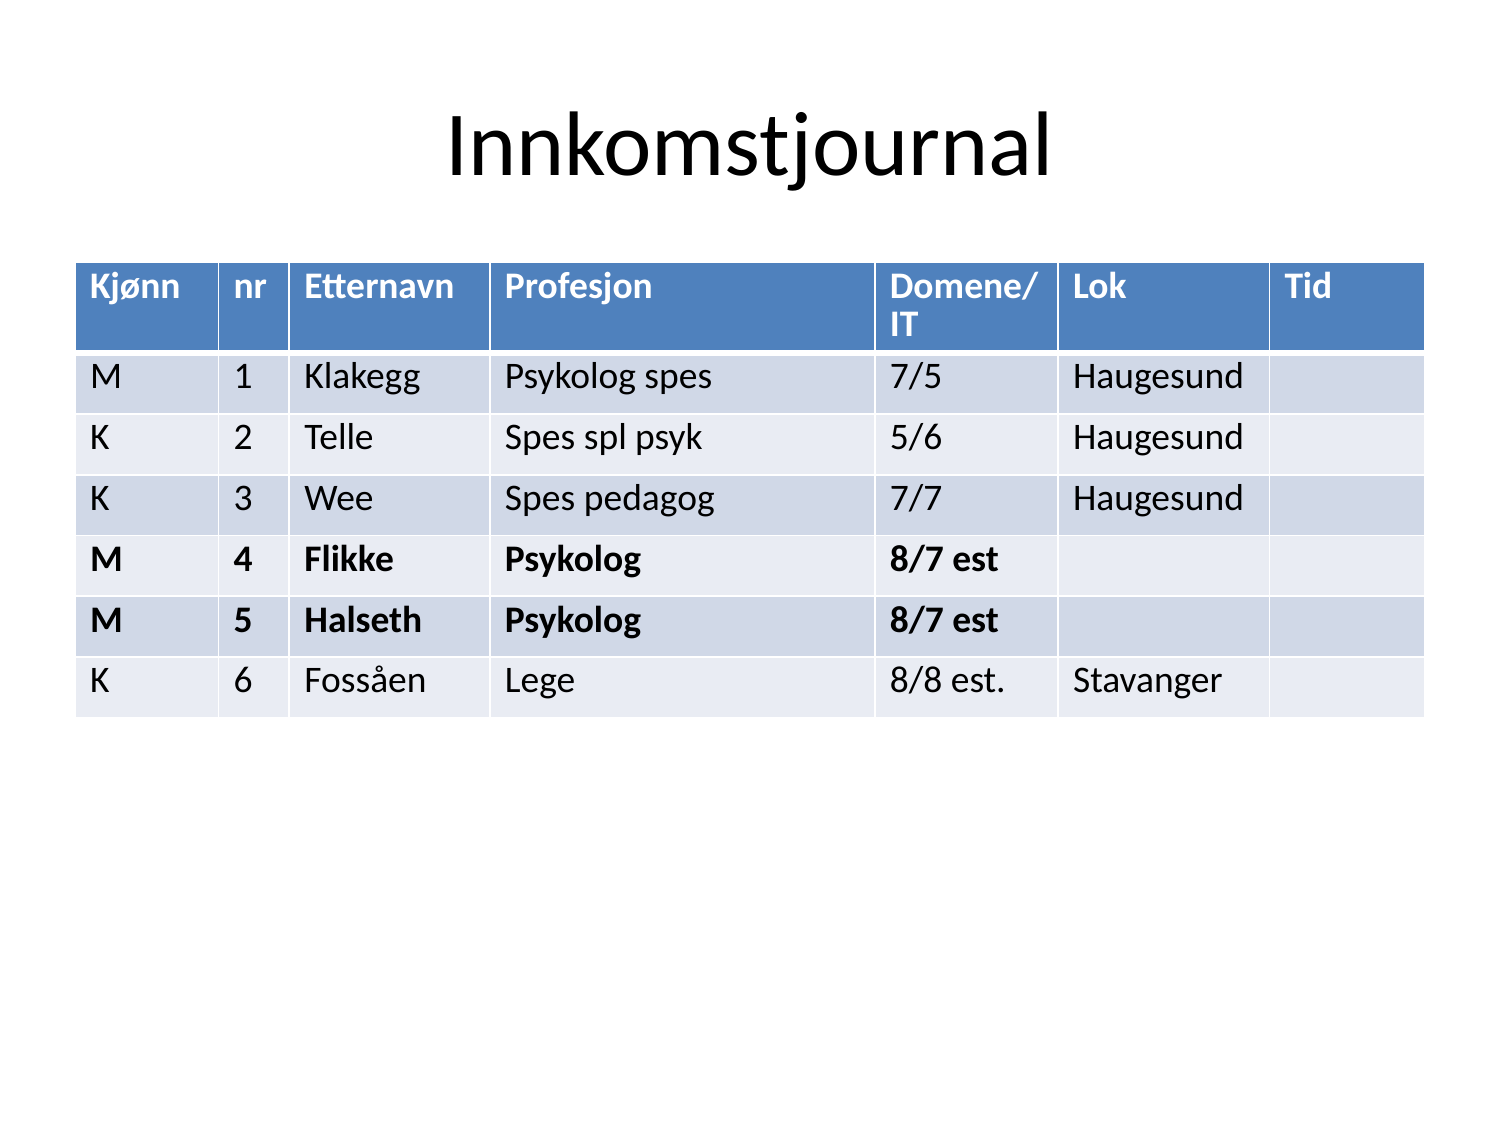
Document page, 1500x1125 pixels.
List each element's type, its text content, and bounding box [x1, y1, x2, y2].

table_cell Lege [491, 658, 874, 717]
table_cell Haugesund [1059, 476, 1269, 535]
table_cell [1059, 597, 1269, 656]
table_cell K [76, 415, 218, 474]
table_header Kjønn [76, 263, 218, 350]
table_cell [1270, 658, 1424, 717]
table_cell Telle [290, 415, 489, 474]
table_cell [1270, 356, 1424, 413]
table_header Domene/IT [876, 263, 1057, 350]
table_cell 2 [219, 415, 288, 474]
table_cell Spes spl psyk [491, 415, 874, 474]
table_cell Halseth [290, 597, 489, 656]
table_cell Stavanger [1059, 658, 1269, 717]
table_cell [1270, 415, 1424, 474]
table_header Lok [1059, 263, 1269, 350]
table_header Etternavn [290, 263, 489, 350]
table_cell 3 [219, 476, 288, 535]
table_cell 8/7 est [876, 536, 1057, 595]
table_cell M [76, 597, 218, 656]
table_cell M [76, 536, 218, 595]
table_cell Flikke [290, 536, 489, 595]
table_cell Haugesund [1059, 415, 1269, 474]
table_header Tid [1270, 263, 1424, 350]
table_cell [1270, 597, 1424, 656]
table_cell Wee [290, 476, 489, 535]
table_cell Psykolog [491, 536, 874, 595]
table_cell K [76, 476, 218, 535]
table_cell Spes pedagog [491, 476, 874, 535]
table_cell 7/5 [876, 356, 1057, 413]
table_cell 8/8 est. [876, 658, 1057, 717]
title Innkomstjournal [75, 45, 1425, 233]
table_cell 8/7 est [876, 597, 1057, 656]
table_cell K [76, 658, 218, 717]
table_cell 7/7 [876, 476, 1057, 535]
table_cell Klakegg [290, 356, 489, 413]
table_cell [1270, 476, 1424, 535]
table_cell 1 [219, 356, 288, 413]
table_cell 5 [219, 597, 288, 656]
table_cell Psykolog [491, 597, 874, 656]
table_cell [1059, 536, 1269, 595]
table_cell Haugesund [1059, 356, 1269, 413]
table_cell 4 [219, 536, 288, 595]
table_cell Psykolog spes [491, 356, 874, 413]
table_cell Fossåen [290, 658, 489, 717]
table_cell M [76, 356, 218, 413]
table_header Profesjon [491, 263, 874, 350]
table_cell 6 [219, 658, 288, 717]
table_header nr [219, 263, 288, 350]
table_cell [1270, 536, 1424, 595]
table_cell 5/6 [876, 415, 1057, 474]
